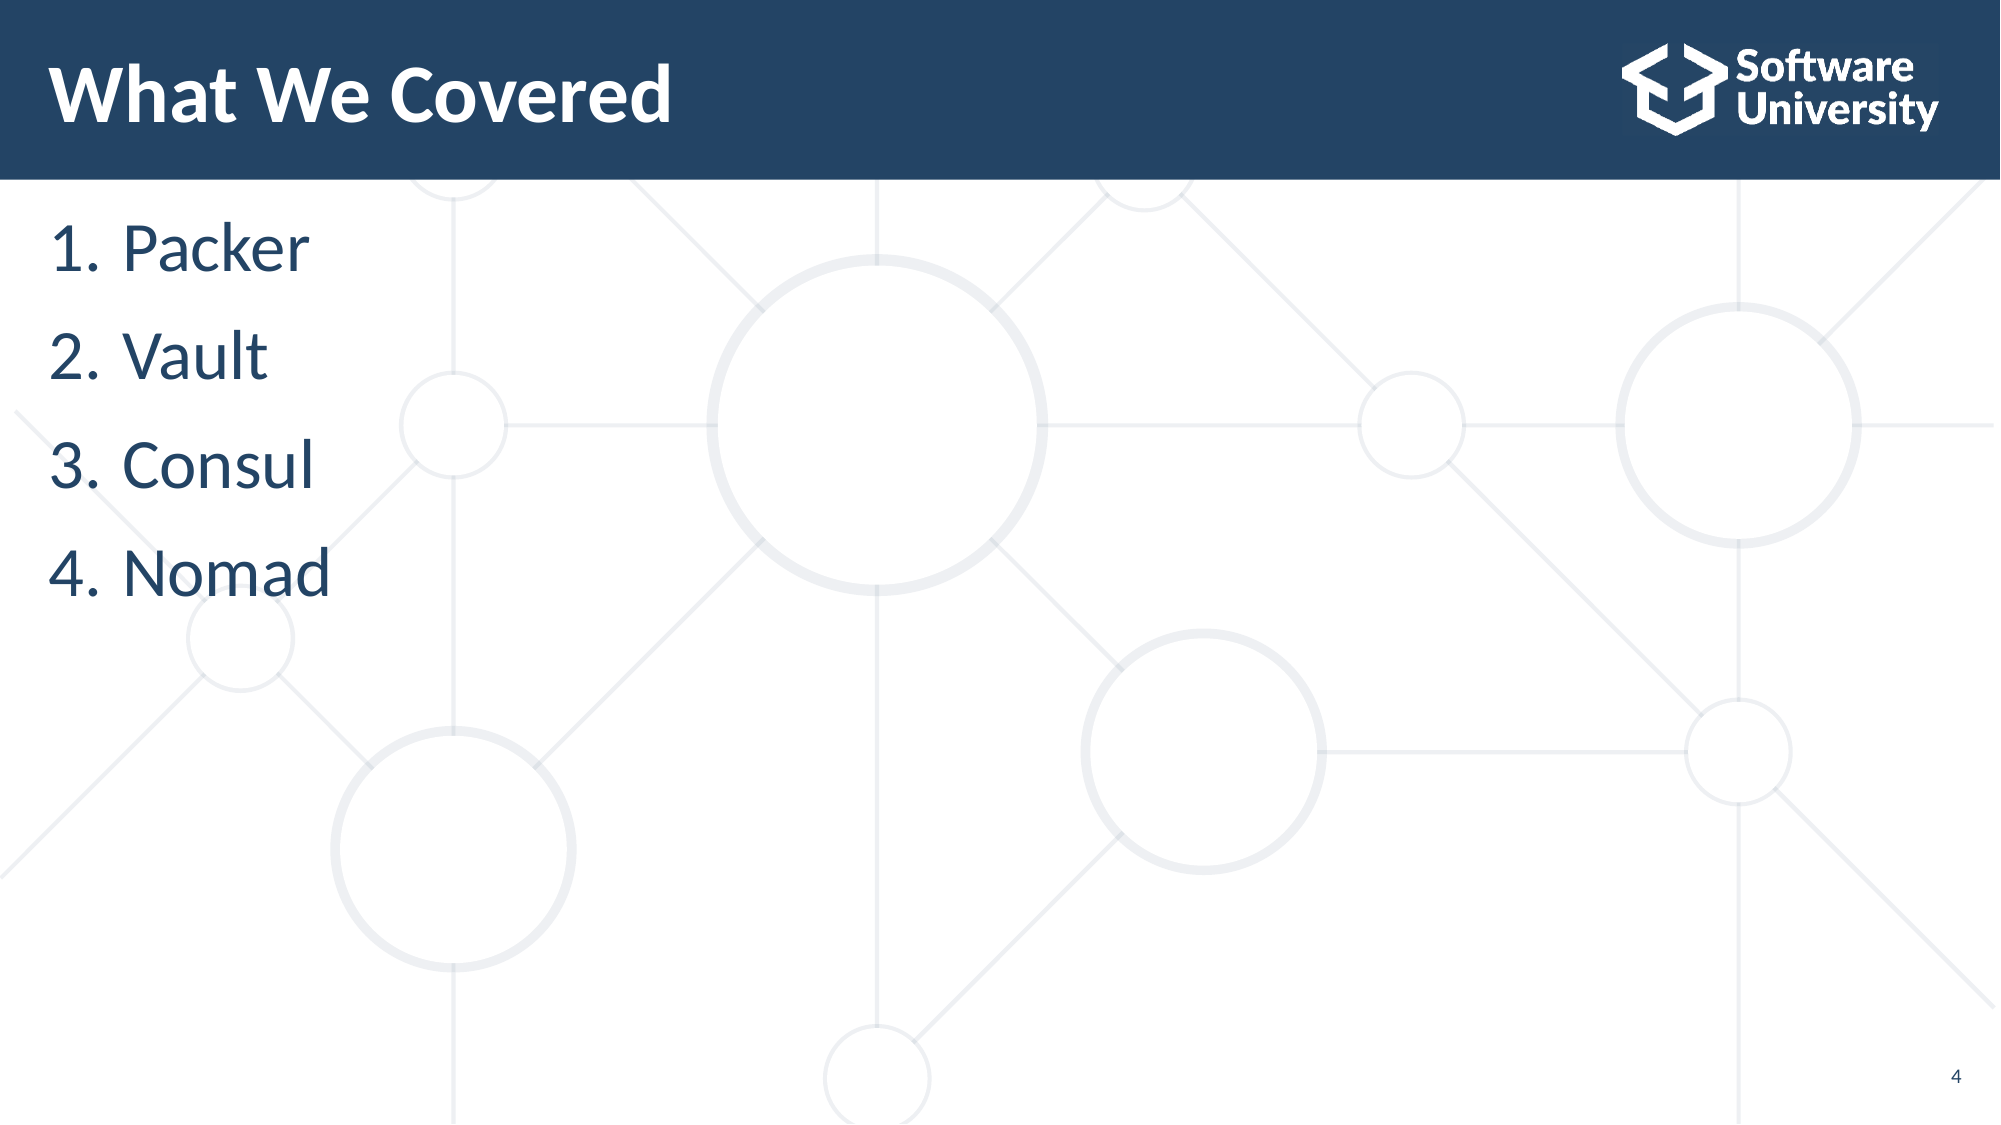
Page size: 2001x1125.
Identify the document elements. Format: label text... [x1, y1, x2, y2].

title What We Covered [31, 16, 1591, 162]
list Packer Vault Consul Nomad [31, 196, 1970, 1050]
slide_number 4 [1897, 1049, 1968, 1101]
picture [1622, 43, 1939, 136]
